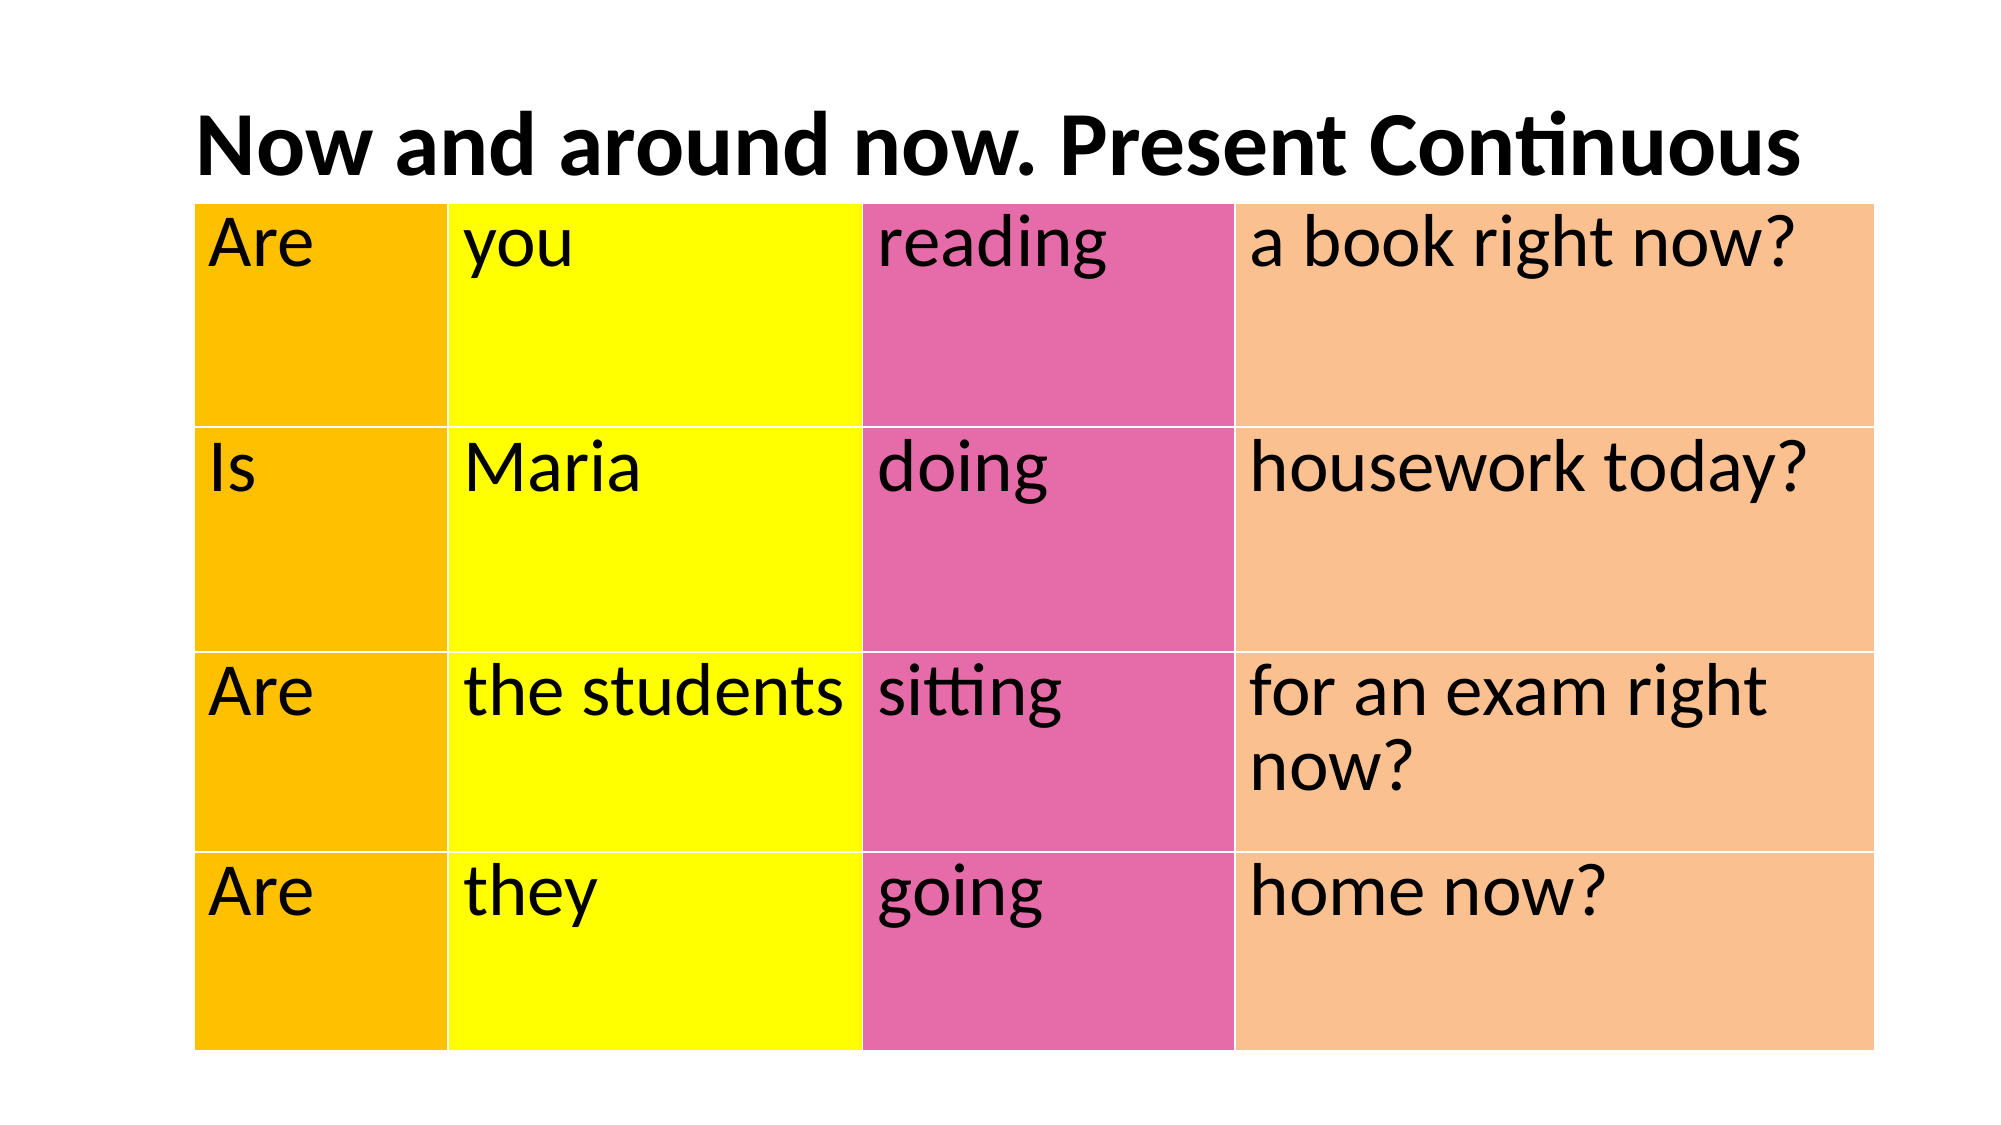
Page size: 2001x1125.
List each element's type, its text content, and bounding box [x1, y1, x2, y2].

table_header you [449, 204, 862, 426]
table_header a book right now? [1236, 204, 1874, 426]
table_cell the students [449, 653, 862, 851]
table_cell Is [195, 428, 447, 651]
table_cell going [863, 853, 1234, 1050]
table_cell Are [195, 653, 447, 851]
table_cell Maria [449, 428, 862, 651]
table_cell housework today? [1236, 428, 1874, 651]
title Now and around now. Present Continuous [99, 45, 1900, 233]
table_cell sitting [863, 653, 1234, 851]
table_header reading [863, 204, 1234, 426]
table_cell doing [863, 428, 1234, 651]
table_cell for an exam right now? [1236, 653, 1874, 851]
table_cell they [449, 853, 862, 1050]
table_header Are [195, 204, 447, 426]
table_cell home now? [1236, 853, 1874, 1050]
table_cell Are [195, 853, 447, 1050]
